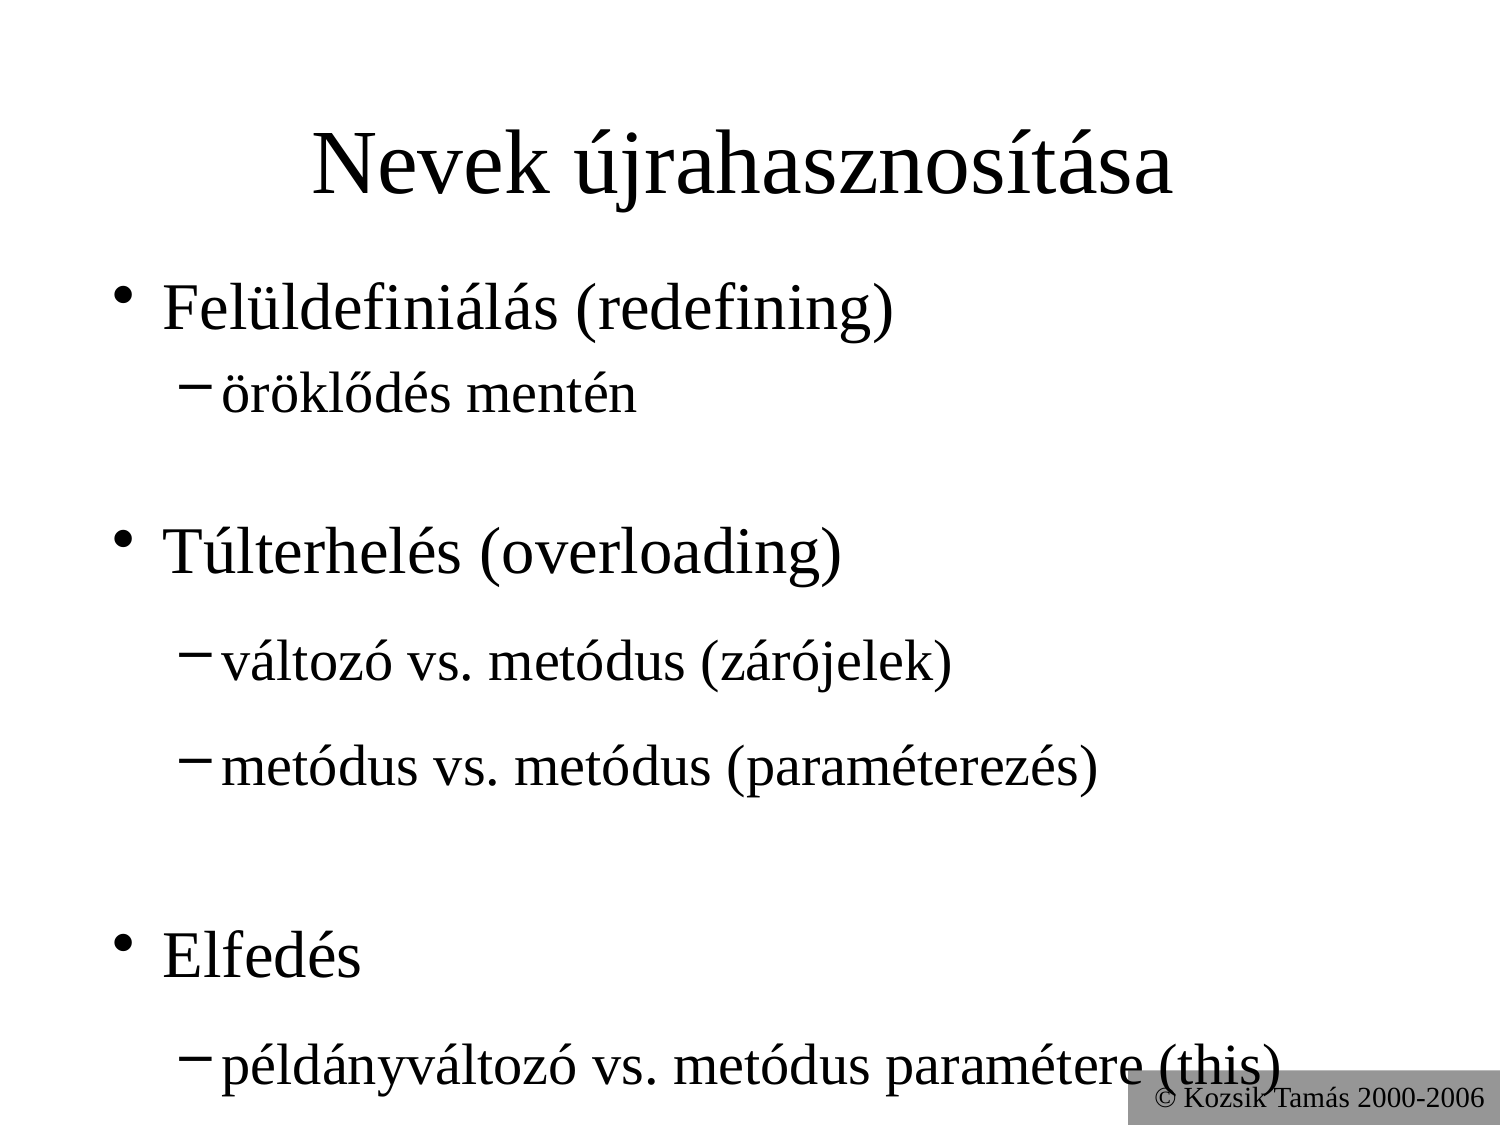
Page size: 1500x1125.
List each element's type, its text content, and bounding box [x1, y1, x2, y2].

footer © Kozsik Tamás 2000-2006 [1128, 1070, 1500, 1125]
title Nevek újrahasznosítása [103, 63, 1384, 251]
list Felüldefiniálás (redefining) öröklődés mentén Túlterhelés (overloading) változó vs. metódus (zárójelek) metódus vs. metódus (paraméterezés) Elfedés példányváltozó vs. metódus paramétere (this) [112, 262, 1413, 1075]
